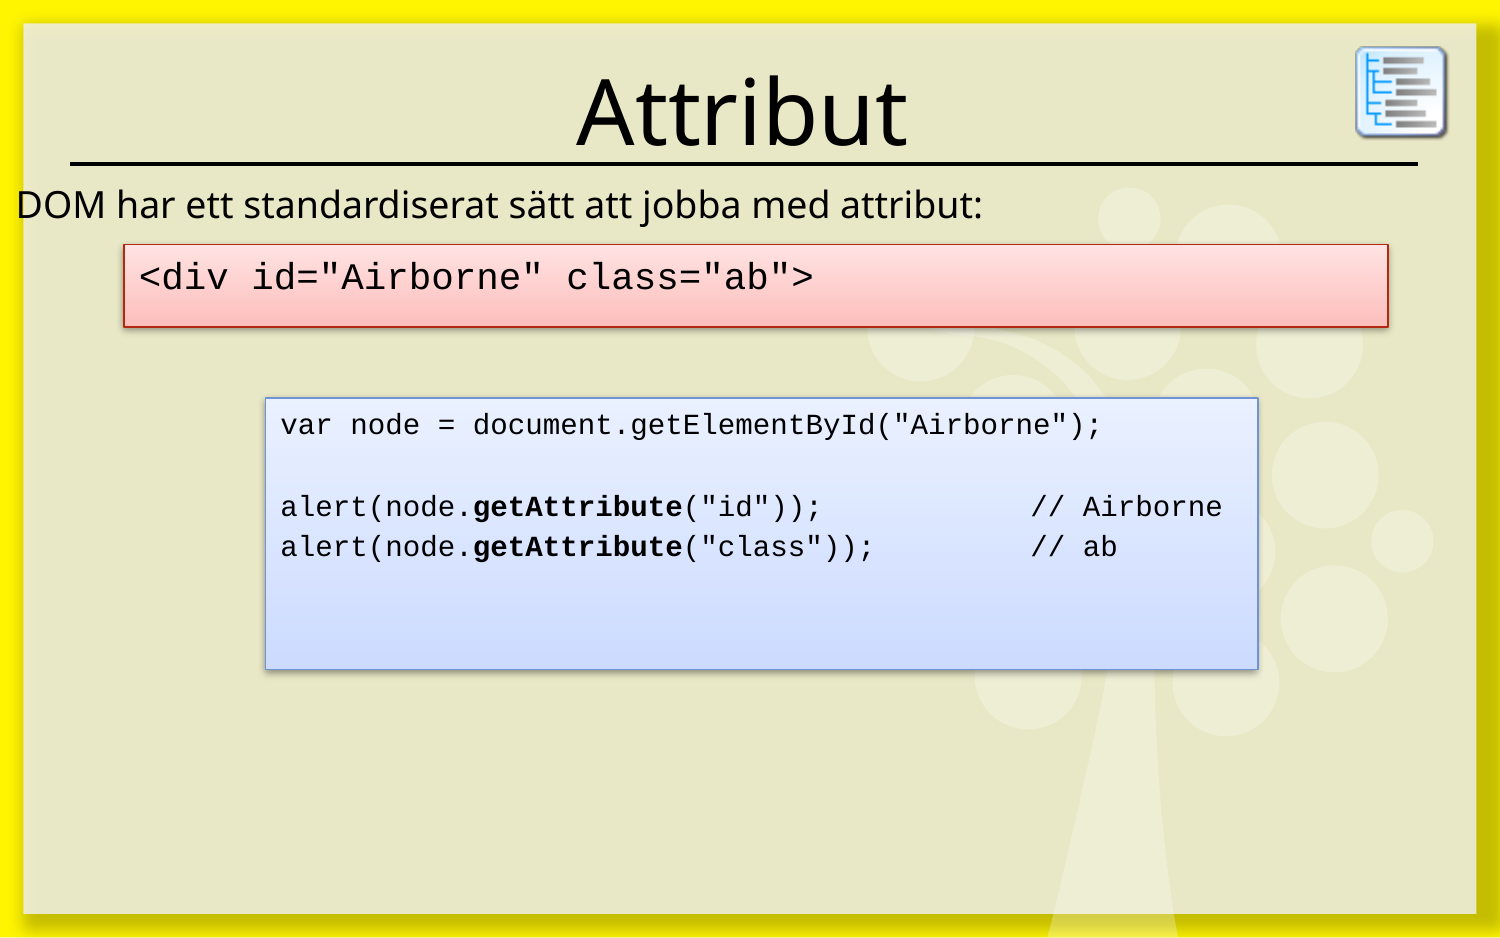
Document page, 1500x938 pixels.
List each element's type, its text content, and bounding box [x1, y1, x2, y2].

subtitle <div id="Airborne" class="ab"> [123, 244, 1389, 328]
picture [1352, 43, 1454, 146]
text_box DOM har ett standardiserat sätt att jobba med attribut: [0, 173, 999, 234]
text_box var node = document.getElementById("Airborne"); alert(node.getAttribute("id")); // Airborne alert(node.getAttribute("class")); // ab [265, 397, 1259, 670]
title Attribut [105, 46, 1381, 174]
